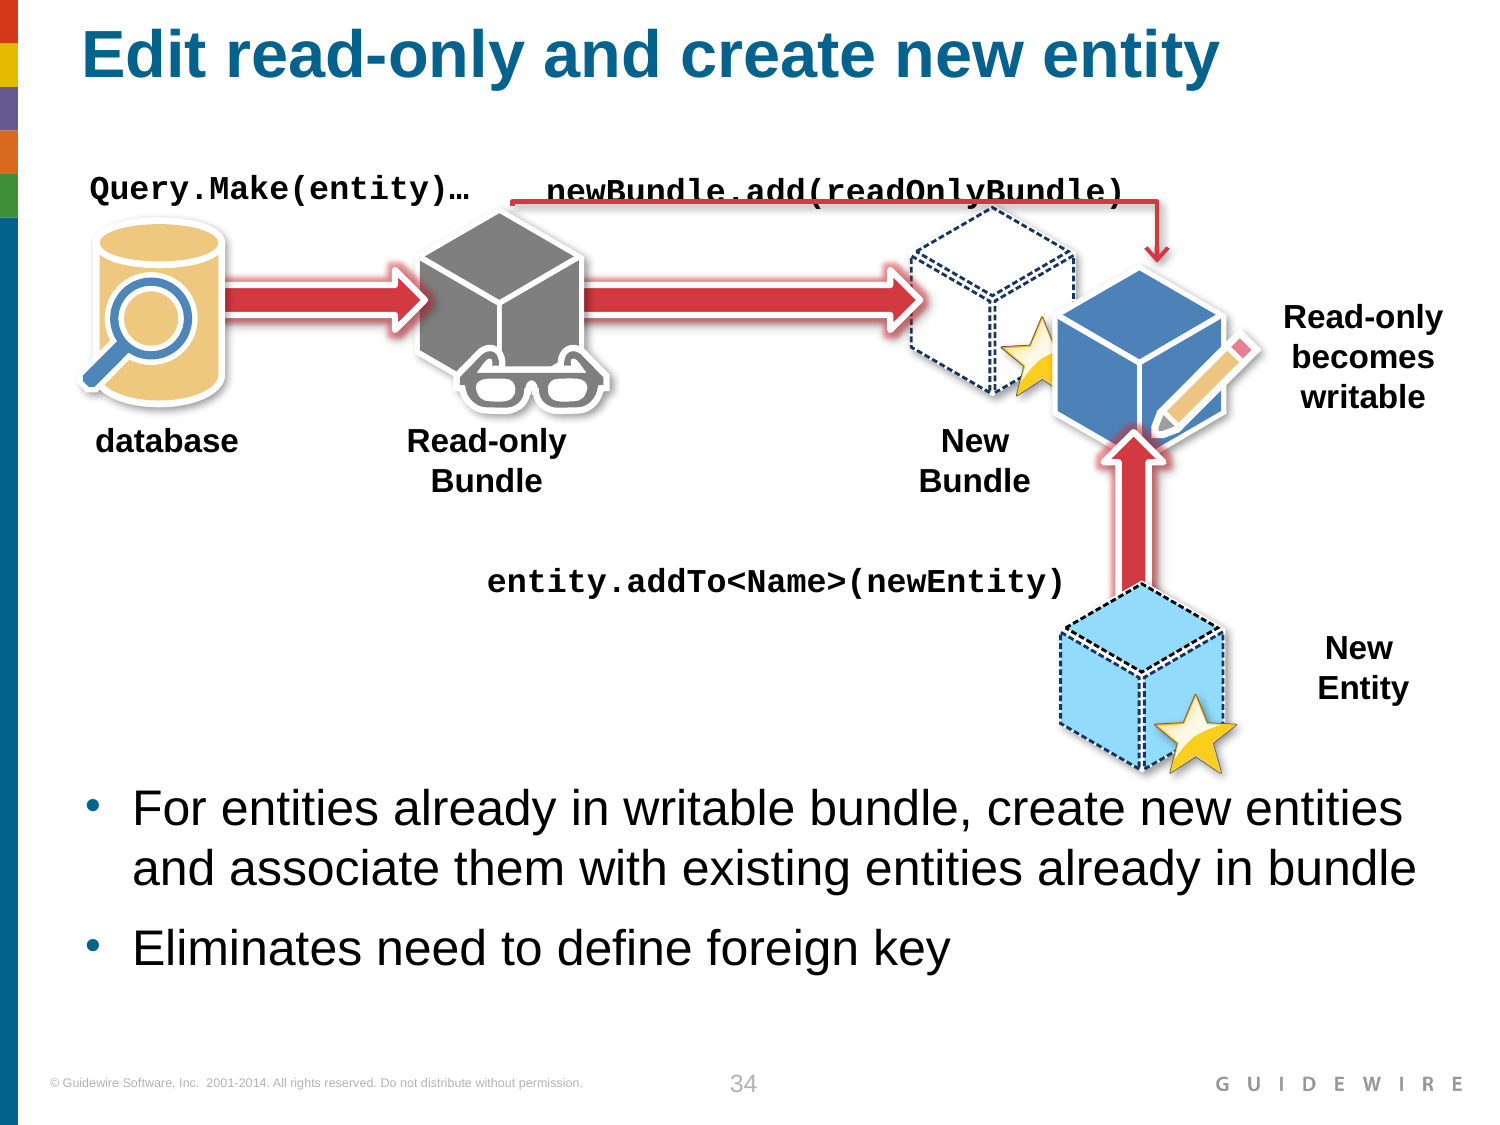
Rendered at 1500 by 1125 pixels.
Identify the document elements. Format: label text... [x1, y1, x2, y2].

text_box New Entity [1276, 626, 1450, 707]
text_box Read-only Bundle [400, 419, 574, 500]
text_box Read-only becomes writable [1276, 295, 1450, 416]
text_box newBundle.add(readOnlyBundle) [700, 169, 798, 198]
list For entities already in writable bundle, create new entities and associate them with existing entities already in bundle Eliminates need to define foreign key [85, 774, 1450, 1050]
picture [412, 205, 612, 417]
text_box entity.addTo<Name>(newEntity) [486, 559, 1107, 600]
title Edit read-only and create new entity [81, 19, 798, 142]
text_box [238, 267, 403, 333]
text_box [907, 202, 1086, 398]
picture [1056, 578, 1228, 775]
text_box New Bundle [888, 419, 1062, 500]
picture [74, 214, 229, 411]
text_box newBundle.add(readOnlyBundle) [873, 169, 1138, 198]
title Edit read-only and create new entity [873, 19, 1446, 142]
text_box database [88, 419, 246, 460]
picture [1050, 262, 1264, 467]
text_box [621, 281, 798, 319]
text_box Query.Make(entity)… [89, 166, 700, 207]
text_box [873, 267, 899, 333]
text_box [805, 0, 864, 558]
picture [1215, 1073, 1480, 1096]
picture [1152, 692, 1239, 776]
text_box [1115, 475, 1152, 570]
